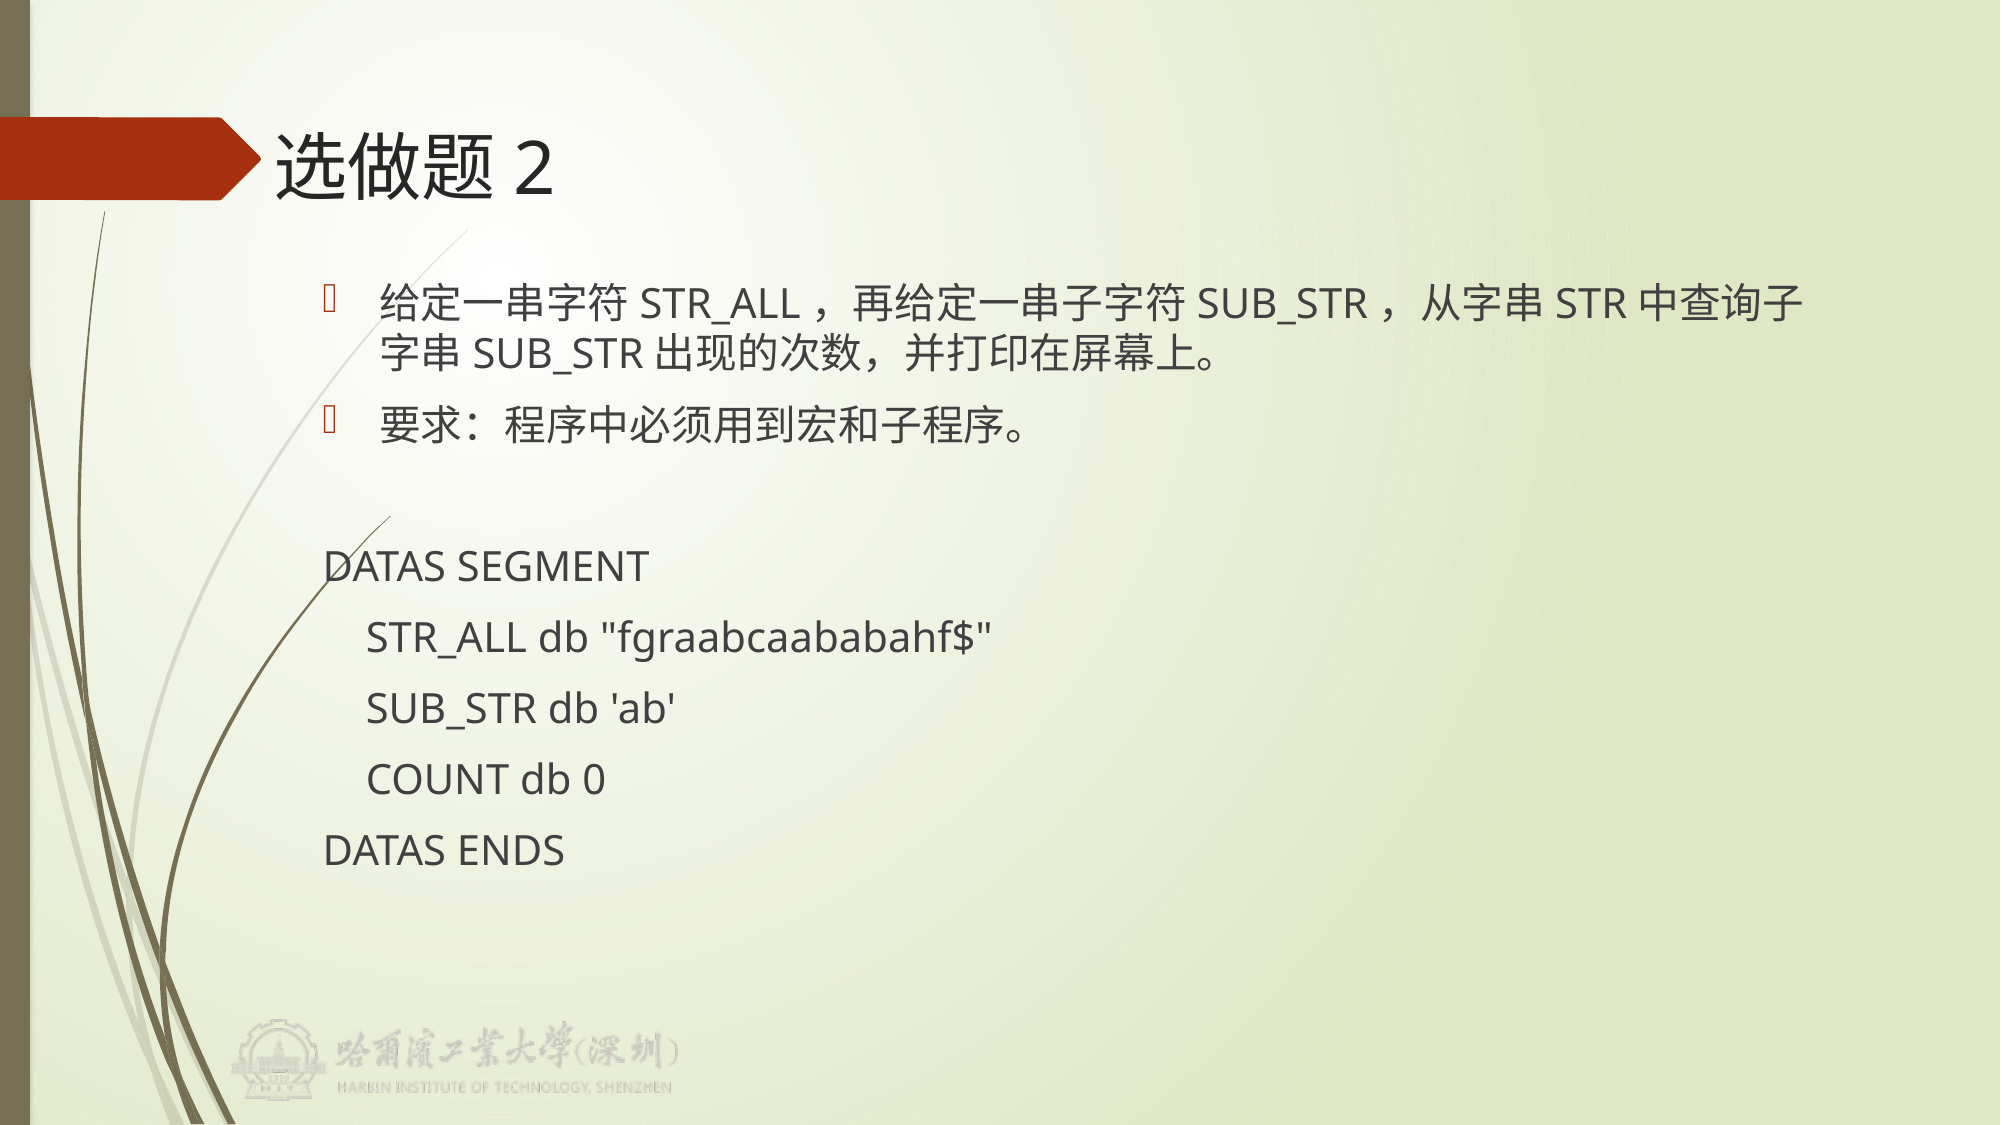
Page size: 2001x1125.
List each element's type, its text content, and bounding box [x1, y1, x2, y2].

list 给定一串字符STR_ALL，再给定一串子字符SUB_STR，从字串STR中查询子字串SUB_STR出现的次数，并打印在屏幕上。 要求：程序中必须用到宏和子程序。 DATAS SEGMENT STR_ALL db "fgraabcaababahf$" SUB_STR db 'ab' COUNT db 0 DATAS ENDS [307, 269, 1858, 1020]
title 选做题2 [258, 112, 2000, 218]
picture [231, 1018, 678, 1102]
